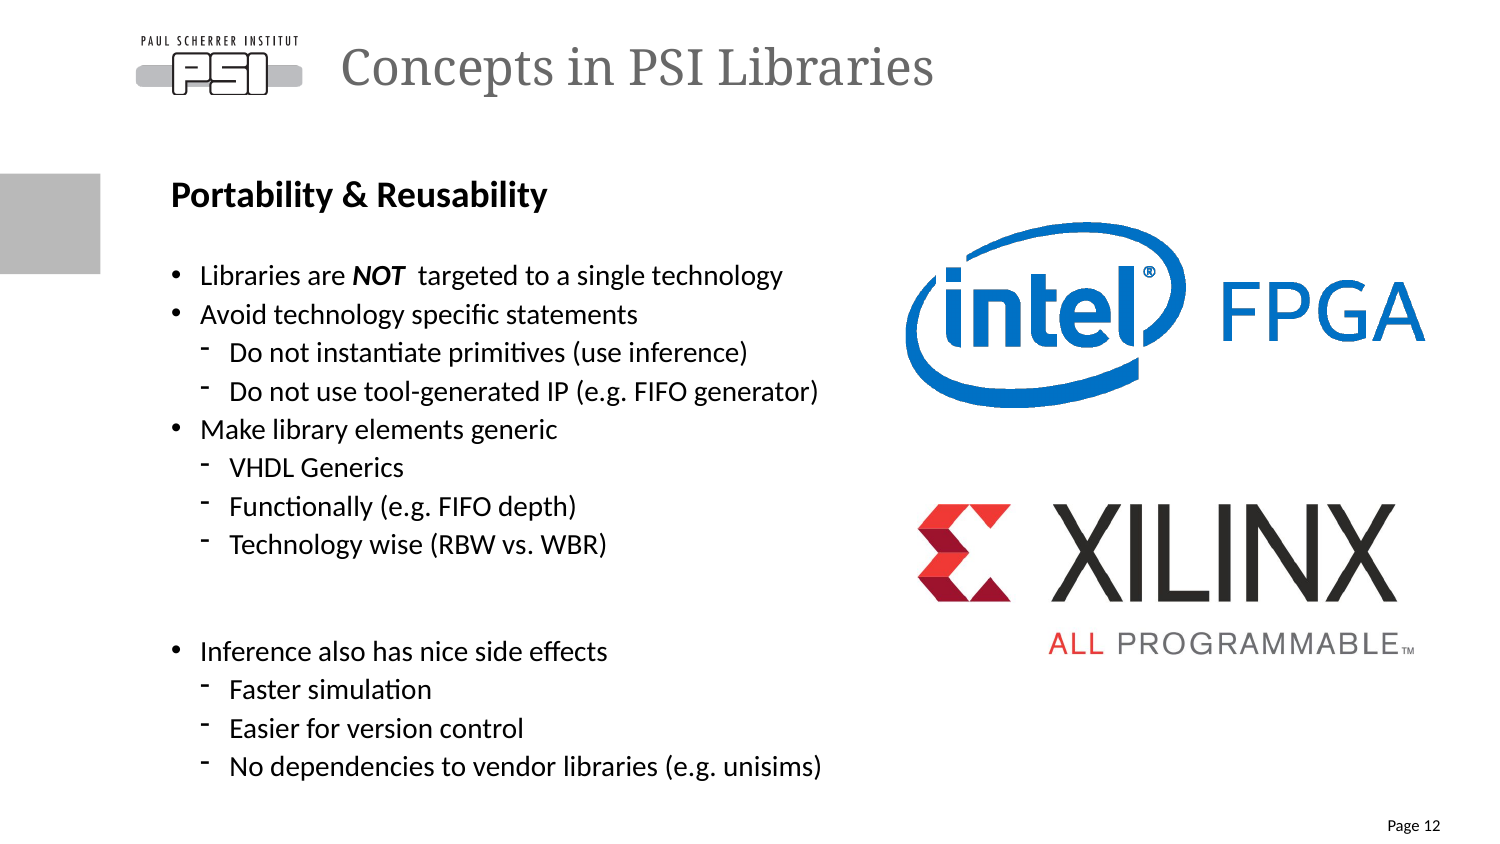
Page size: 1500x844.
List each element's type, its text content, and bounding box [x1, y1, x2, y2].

list Portability & Reusability Libraries are NOT targeted to a single technology Avoid technology specific statements Do not instantiate primitives (use inference) Do not use tool-generated IP (e.g. FIFO generator) Make library elements generic VHDL Generics Functionally (e.g. FIFO depth) Technology wise (RBW vs. WBR) Inference also has nice side effects Faster simulation Easier for version control No dependencies to vendor libraries (e.g. unisims) [171, 165, 1442, 741]
picture [917, 504, 1414, 655]
picture [903, 220, 1428, 411]
slide_number Page 12 [1346, 814, 1441, 840]
title Concepts in PSI Libraries [340, 35, 1442, 98]
